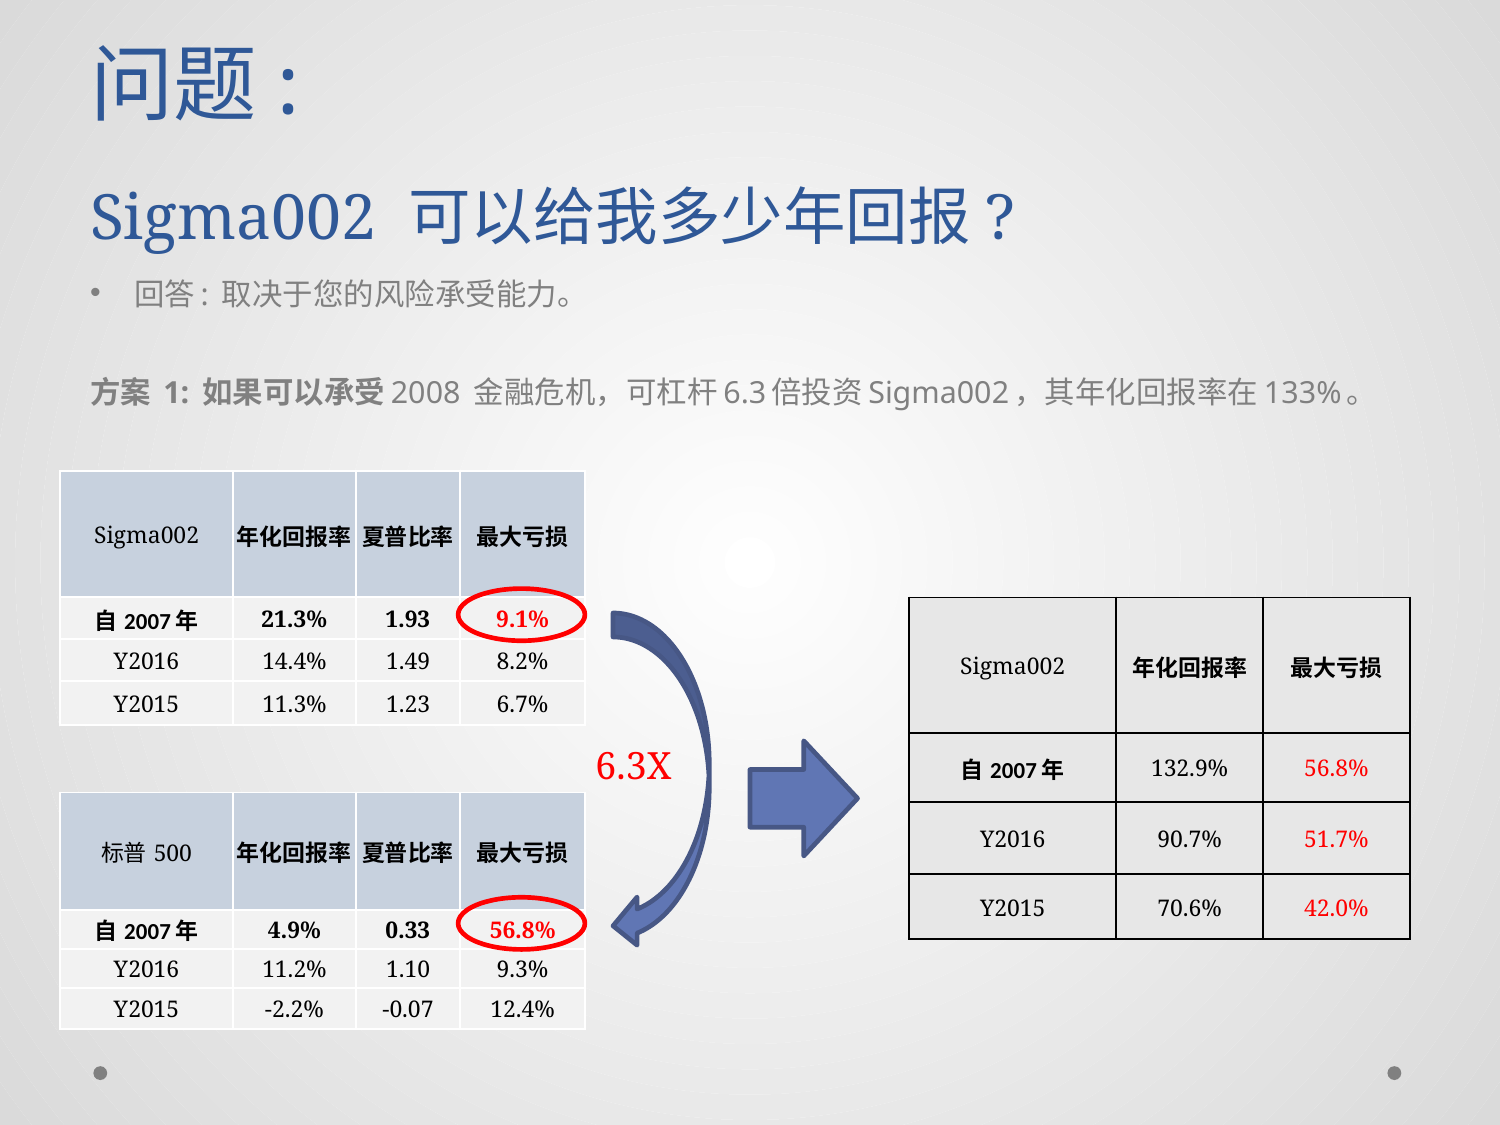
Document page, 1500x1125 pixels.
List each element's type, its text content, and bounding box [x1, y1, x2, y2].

table_cell Y2016 [910, 803, 1115, 873]
table_header 最大亏损 [1264, 598, 1409, 732]
table_cell 0.33 [357, 911, 452, 948]
table_cell 1.49 [357, 640, 452, 680]
table_cell 51.7% [1264, 803, 1409, 873]
table_cell 12.4% [461, 989, 584, 1028]
table_cell 21.3% [234, 598, 355, 638]
table_cell 56.8% [1264, 734, 1409, 801]
text_box [747, 738, 860, 859]
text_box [457, 588, 710, 951]
table_cell -0.07 [357, 989, 459, 1028]
table_cell 14.4% [234, 640, 355, 680]
table_cell 11.2% [234, 950, 355, 987]
table_header 夏普比率 [357, 793, 452, 909]
table_cell 1.93 [357, 598, 452, 638]
list 回答: 取决于您的风险承受能力。 方案 1: 如果可以承受2008 金融危机，可杠杆6.3倍投资Sigma002，其年化回报率在133%。 [75, 263, 1425, 451]
table_cell 132.9% [1117, 734, 1262, 801]
table_cell Y2015 [910, 875, 1115, 938]
table_cell 42.0% [1264, 875, 1409, 938]
table_header Sigma002 [61, 472, 232, 596]
table_cell -2.2% [234, 989, 355, 1028]
text_box 问题: Sigma002 可以给我多少年回报? [74, 0, 1425, 263]
table_header 年化回报率 [1117, 598, 1262, 732]
table_header 年化回报率 [234, 793, 355, 909]
table_cell 自2007年 [61, 598, 232, 638]
table_cell 1.10 [357, 950, 459, 987]
table_cell 1.23 [357, 682, 452, 724]
table_header 标普500 [61, 793, 232, 909]
table_cell 9.3% [461, 959, 584, 987]
table_cell Y2015 [61, 682, 232, 724]
table_cell Y2016 [61, 950, 232, 987]
table_cell 90.7% [1117, 803, 1262, 873]
table_header 年化回报率 [234, 472, 355, 596]
table_header Sigma002 [910, 598, 1115, 732]
table_cell 自2007年 [61, 911, 232, 948]
table_header 夏普比率 [357, 472, 459, 596]
table_cell Y2015 [61, 989, 232, 1028]
table_cell Y2016 [61, 640, 232, 680]
table_cell 70.6% [1117, 875, 1262, 938]
table_cell 11.3% [234, 682, 355, 724]
table_cell 4.9% [234, 911, 355, 948]
table_cell 自2007年 [910, 734, 1115, 801]
table_header 最大亏损 [461, 472, 584, 586]
